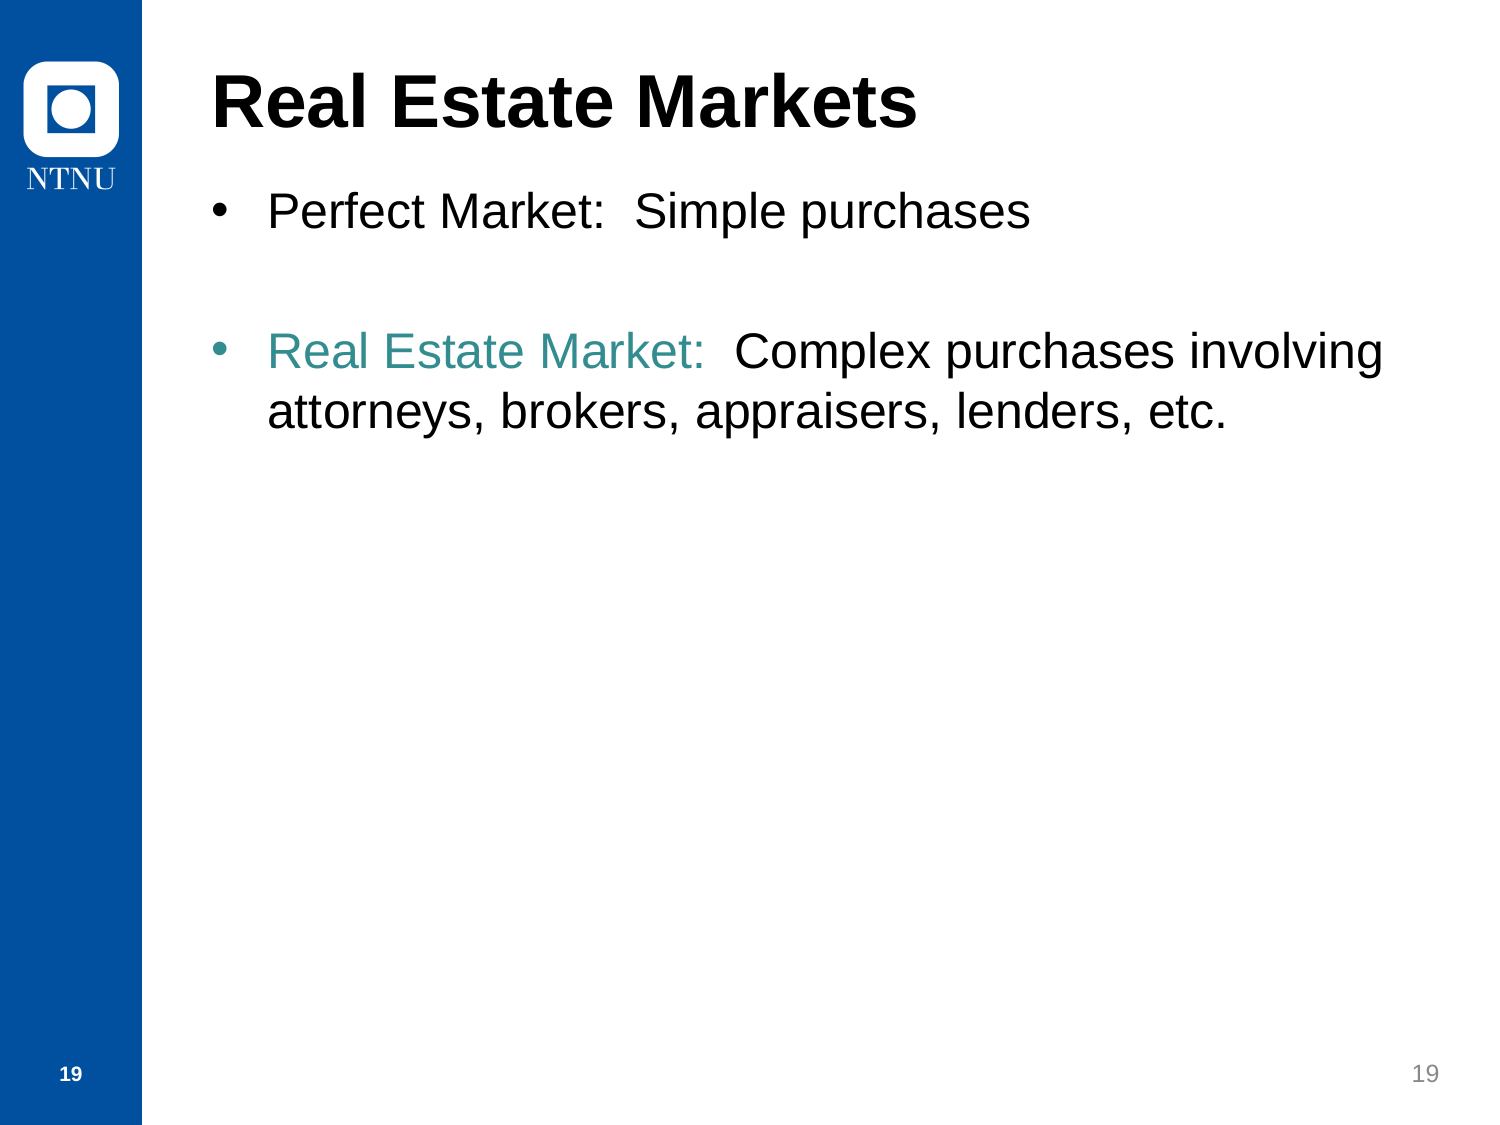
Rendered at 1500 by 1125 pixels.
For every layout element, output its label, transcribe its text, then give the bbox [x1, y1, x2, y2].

picture [0, 0, 142, 1125]
title Real Estate Markets [195, 45, 1412, 152]
list Perfect Market: Simple purchases Real Estate Market: Complex purchases involving attorneys, brokers, appraisers, lenders, etc. [195, 171, 1412, 1080]
slide_number 19 [1104, 1042, 1455, 1103]
